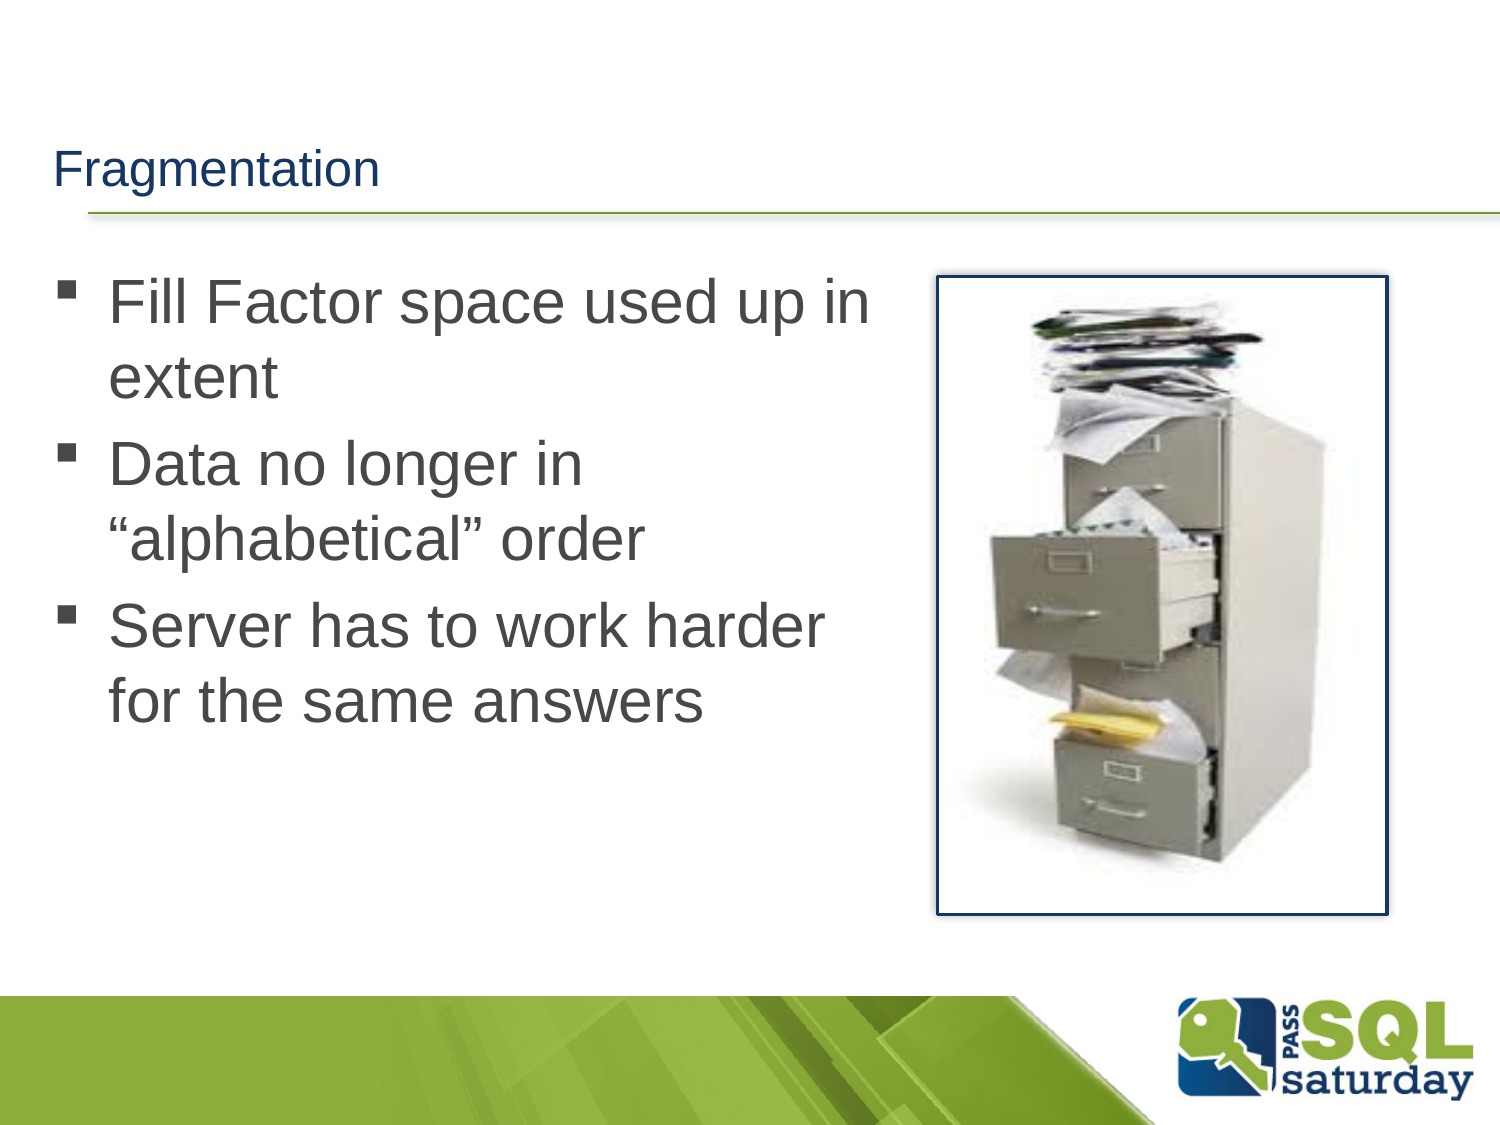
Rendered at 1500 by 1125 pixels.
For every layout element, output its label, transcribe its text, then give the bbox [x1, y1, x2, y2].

picture [938, 277, 1386, 913]
picture [0, 969, 1483, 1125]
list Fill Factor space used up in extent Data no longer in “alphabetical” order Server has to work harder for the same answers [37, 253, 917, 954]
title Fragmentation [37, 128, 1463, 205]
